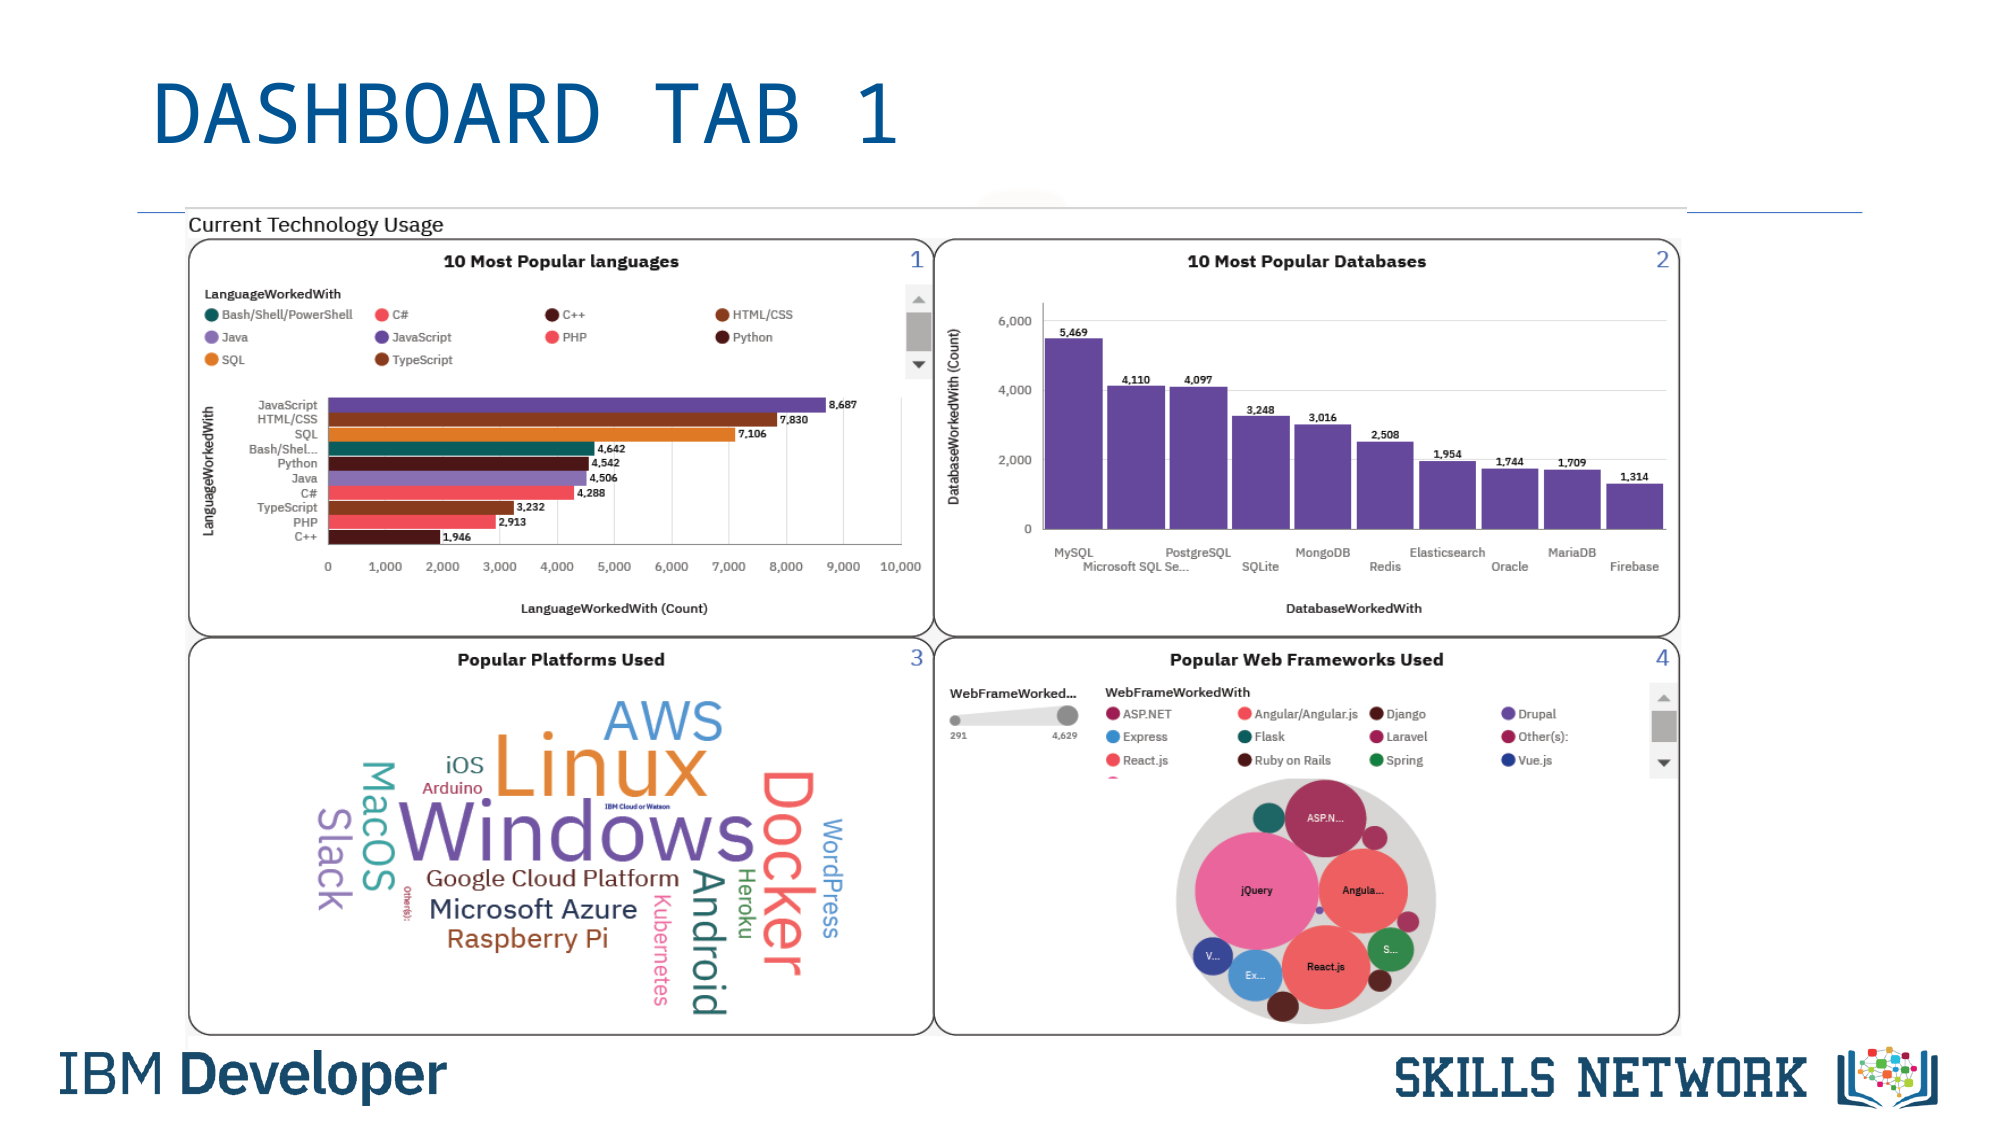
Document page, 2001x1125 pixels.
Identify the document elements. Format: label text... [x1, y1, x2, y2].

picture [55, 207, 1945, 1111]
title DASHBOARD TAB 1 [137, 59, 1863, 175]
